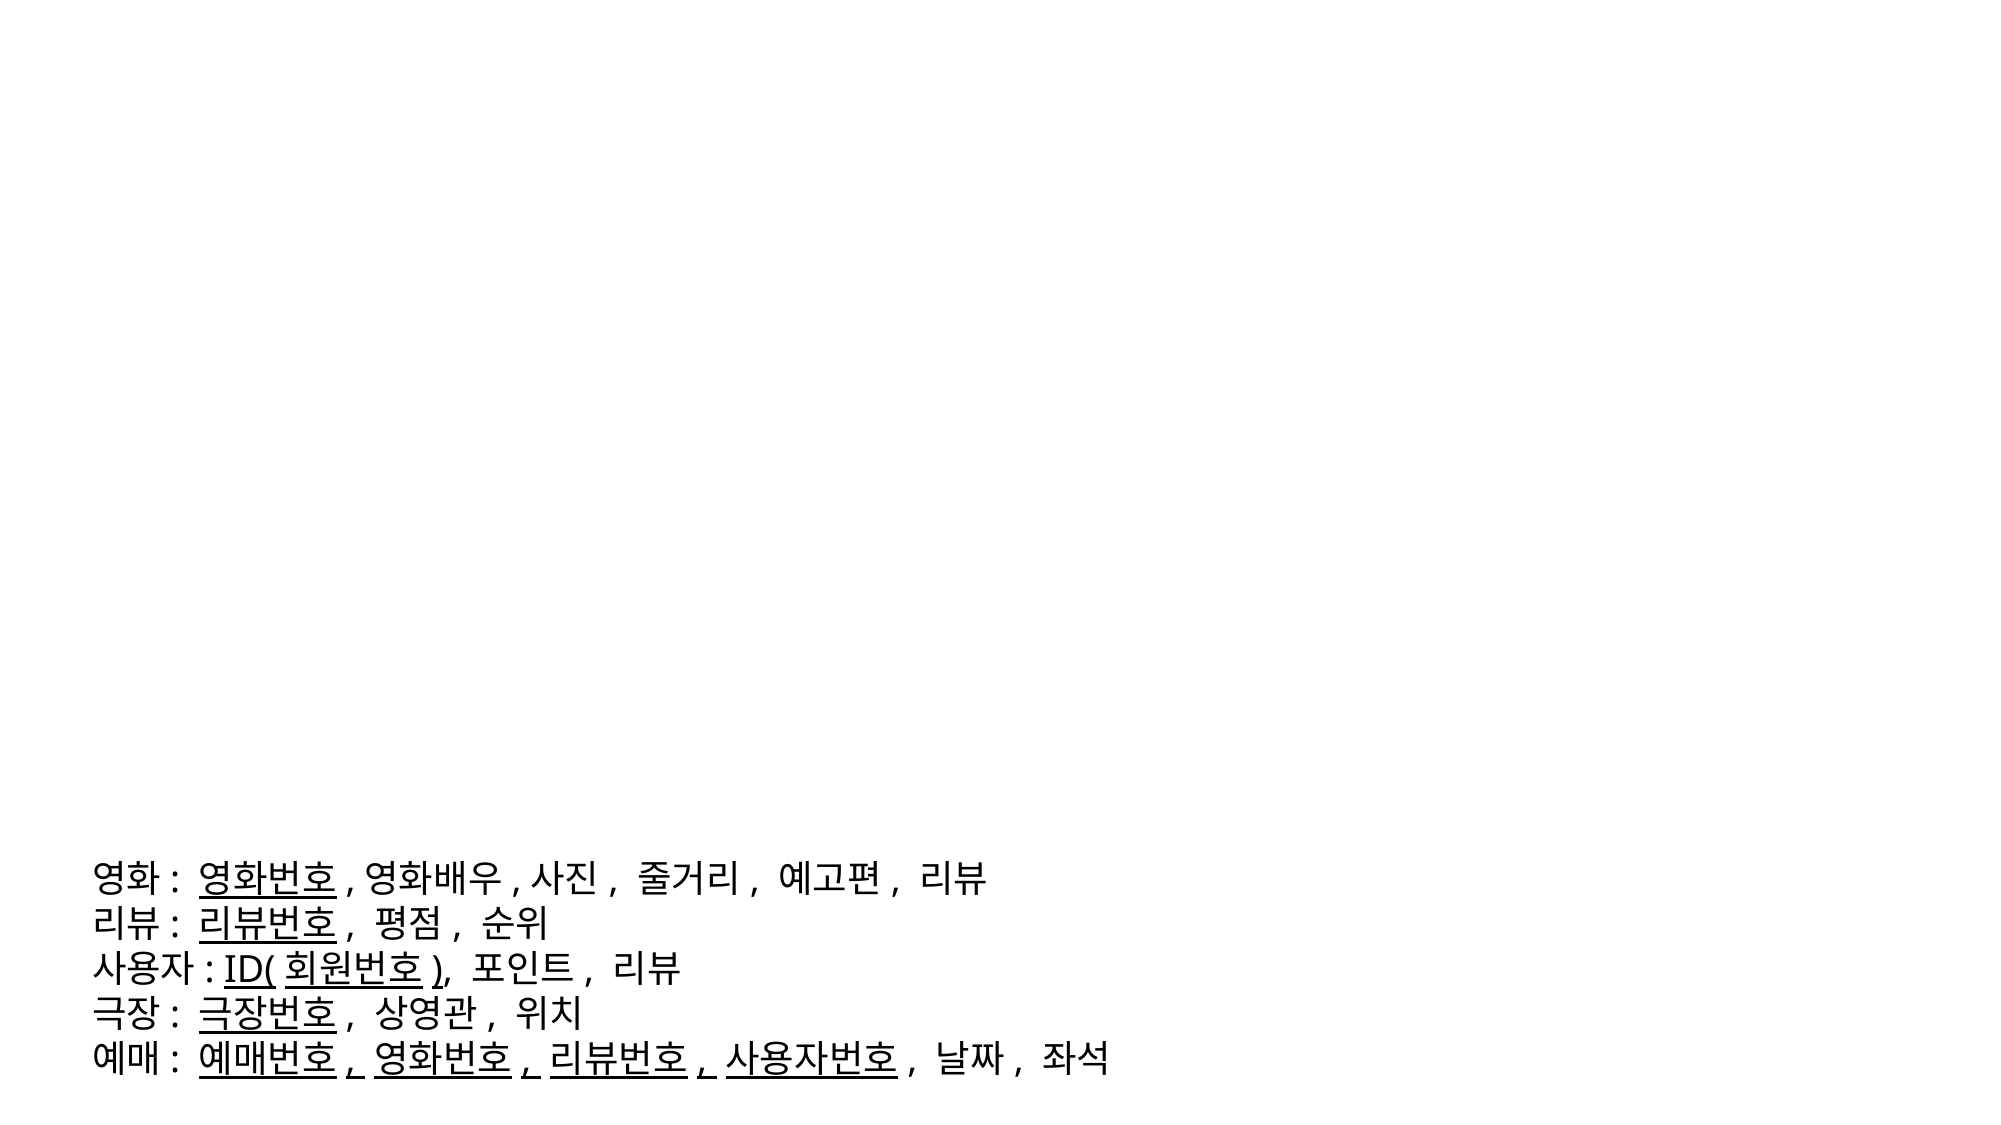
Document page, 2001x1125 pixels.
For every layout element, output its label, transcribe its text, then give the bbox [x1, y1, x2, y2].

text_box 영화: 영화번호,영화배우,사진, 줄거리, 예고편, 리뷰 리뷰: 리뷰번호, 평점, 순위 사용자: ID(회원번호), 포인트, 리뷰 극장: 극장번호, 상영관, 위치 예매: 예매번호, 영화번호, 리뷰번호, 사용자번호, 날짜, 좌석 [77, 847, 1560, 1089]
